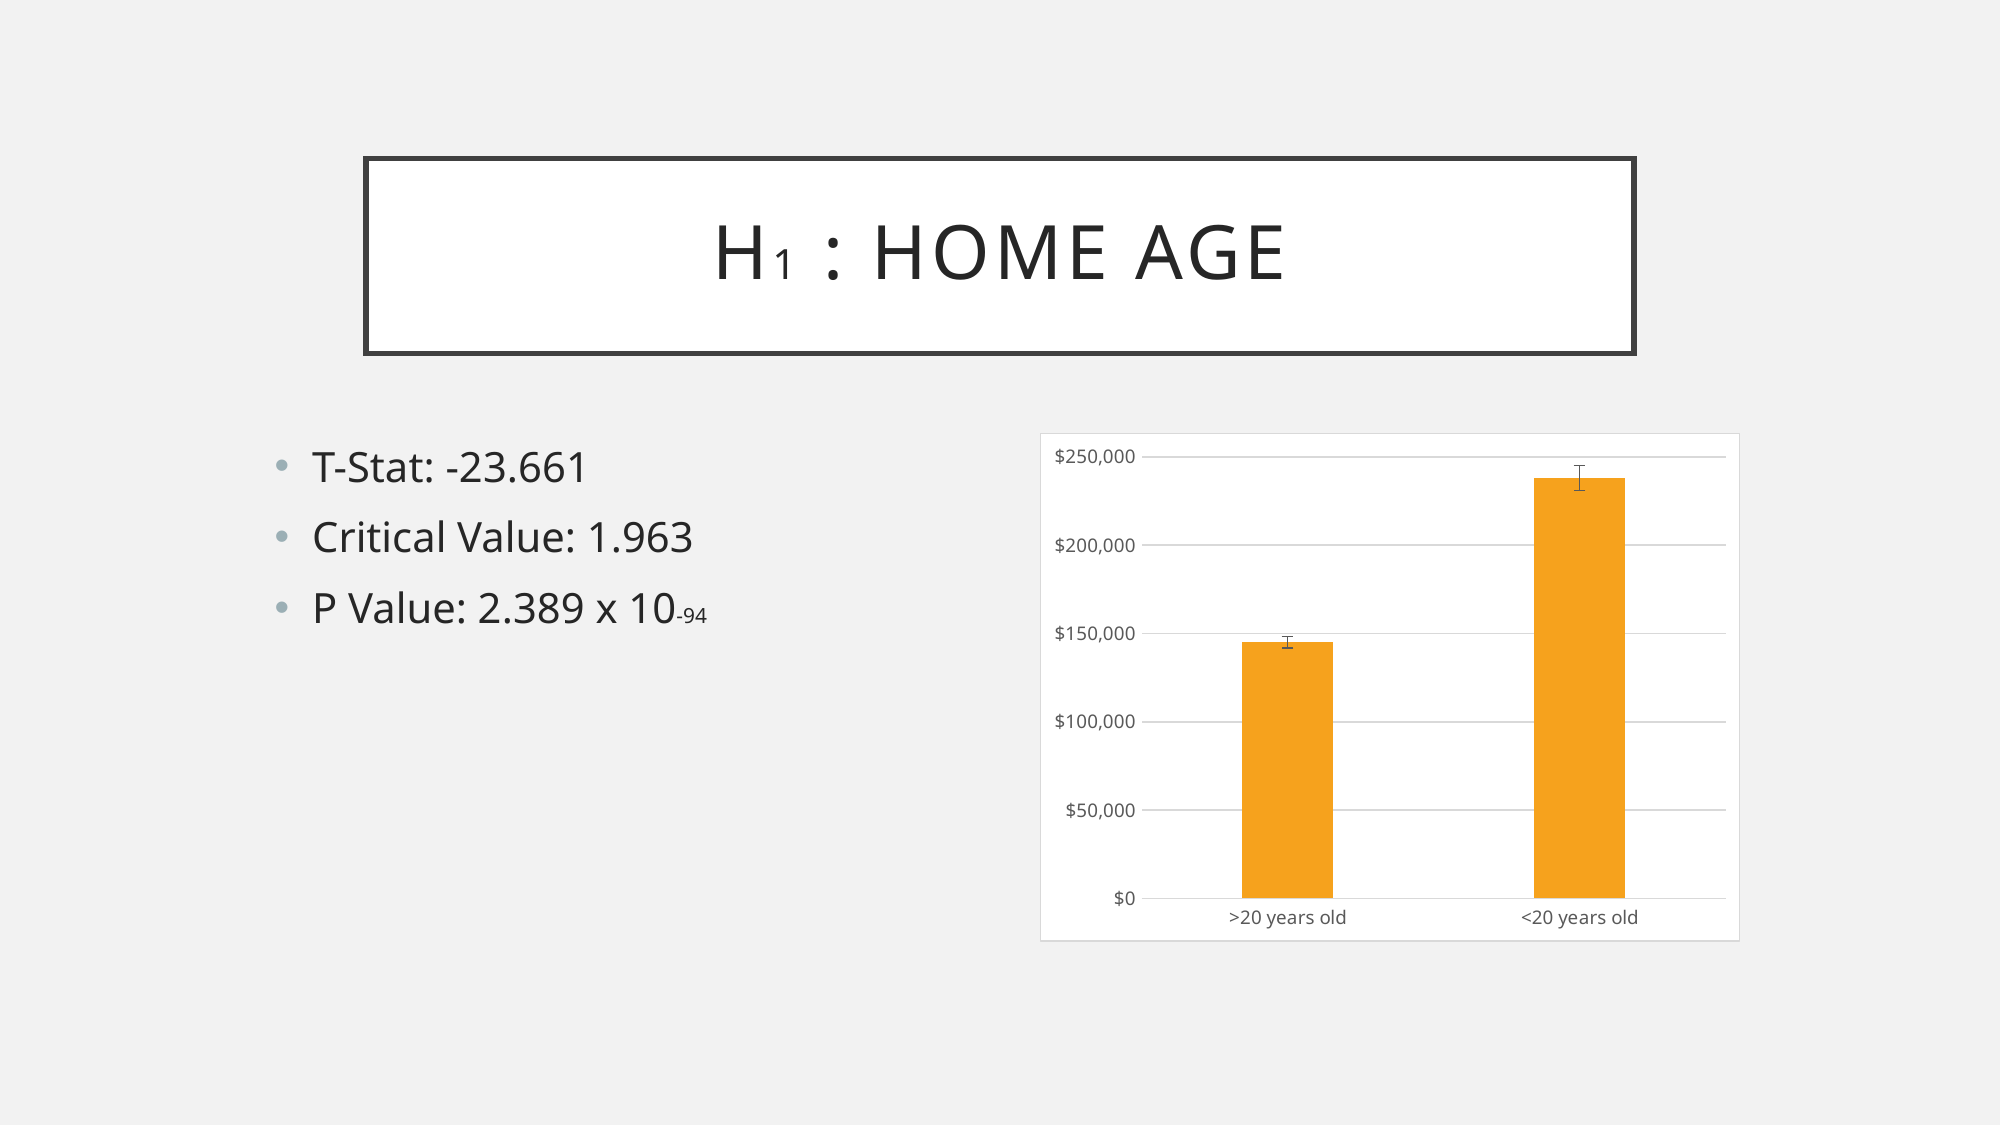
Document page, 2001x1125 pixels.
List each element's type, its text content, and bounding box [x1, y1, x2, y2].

list T-Stat: -23.661 Critical Value: 1.963 P Value: 2.389 x 10-94 [259, 432, 961, 942]
chart [1039, 432, 1741, 942]
title H1 : Home Age [363, 156, 1637, 356]
